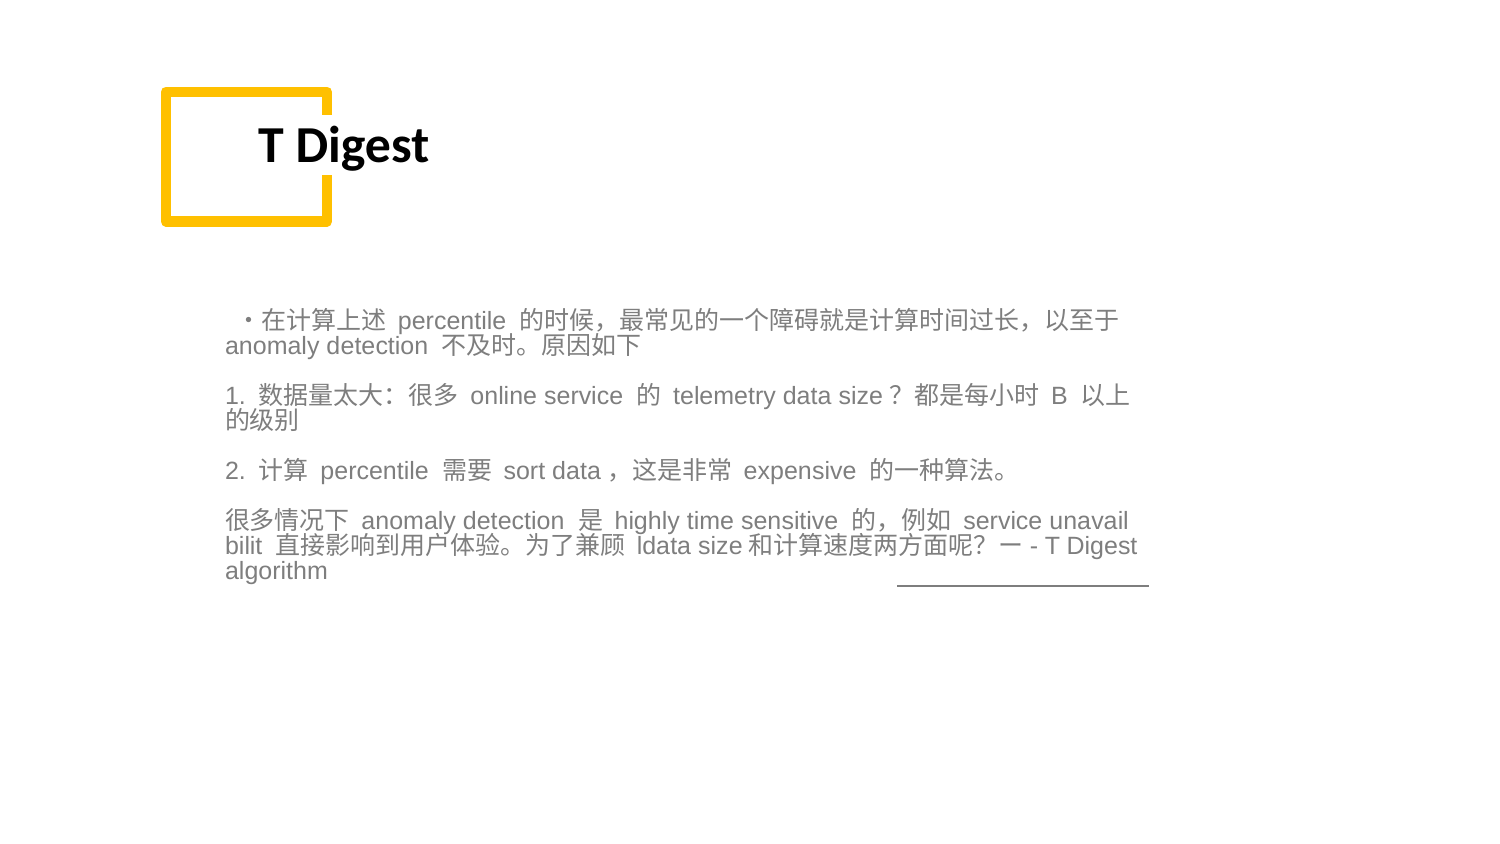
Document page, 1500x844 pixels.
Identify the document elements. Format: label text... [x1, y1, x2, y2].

text_box T Digest [258, 120, 430, 181]
text_box ・在计算上述 percentile 的时候，最常见的一个障碍就是计算时间过长，以至于 anomaly detection 不及时。原因如下 1. 数据量太大：很多 online service 的 telemetry data size？都是每小时 B 以上的级别 2. 计算 percentile 需要 sort data，这是非常 expensive 的一种算法。 很多情况下 anomaly detection 是 highly time sensitive 的，例如 service unavail bilit 直接影响到用户体验。为了兼顾 ldata size和计算速度两方面呢？ー- T Digest algorithm [224, 309, 1150, 592]
text_box [268, 114, 382, 120]
text_box [165, 91, 328, 222]
